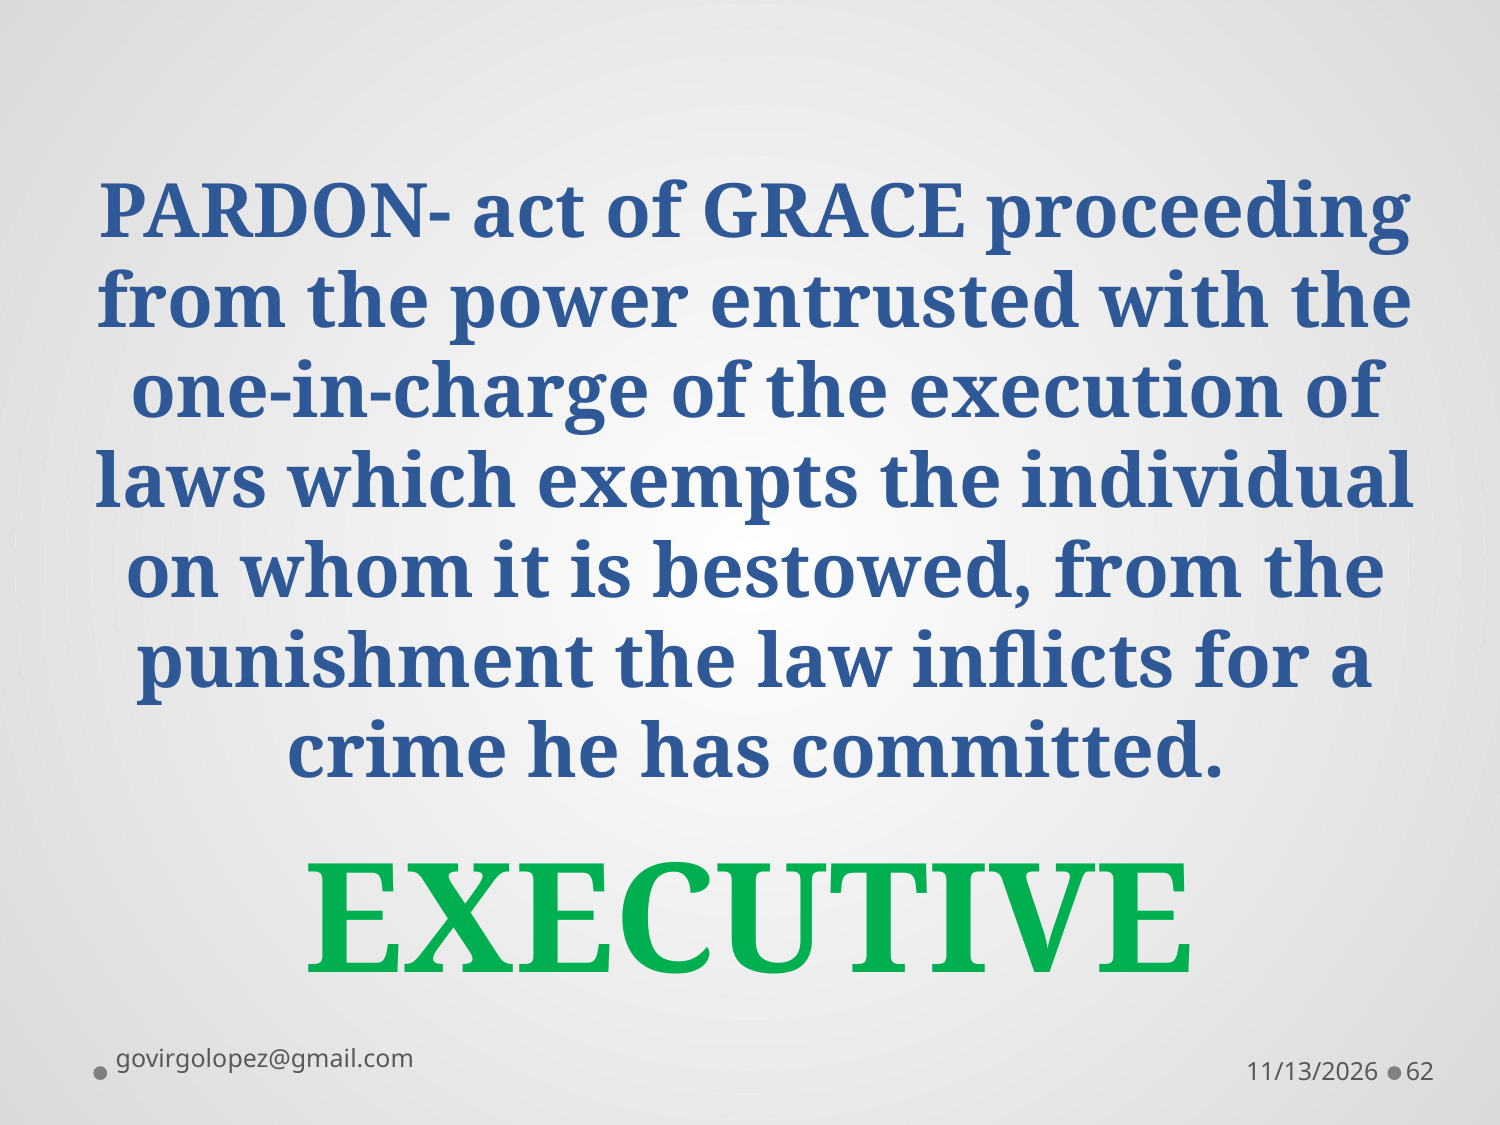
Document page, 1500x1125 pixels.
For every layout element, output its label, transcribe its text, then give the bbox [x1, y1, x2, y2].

subtitle EXECUTIVE [225, 812, 1275, 1013]
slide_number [1043, 1042, 1386, 1103]
footer govirgolopez@gmail.com [108, 1042, 576, 1103]
title PARDON- act of GRACE proceeding from the power entrusted with the one-in-charge of the execution of laws which exempts the individual on whom it is bestowed, from the punishment the law inflicts for a crime he has committed. [50, 99, 1463, 800]
slide_number 62 [1401, 1042, 1494, 1103]
